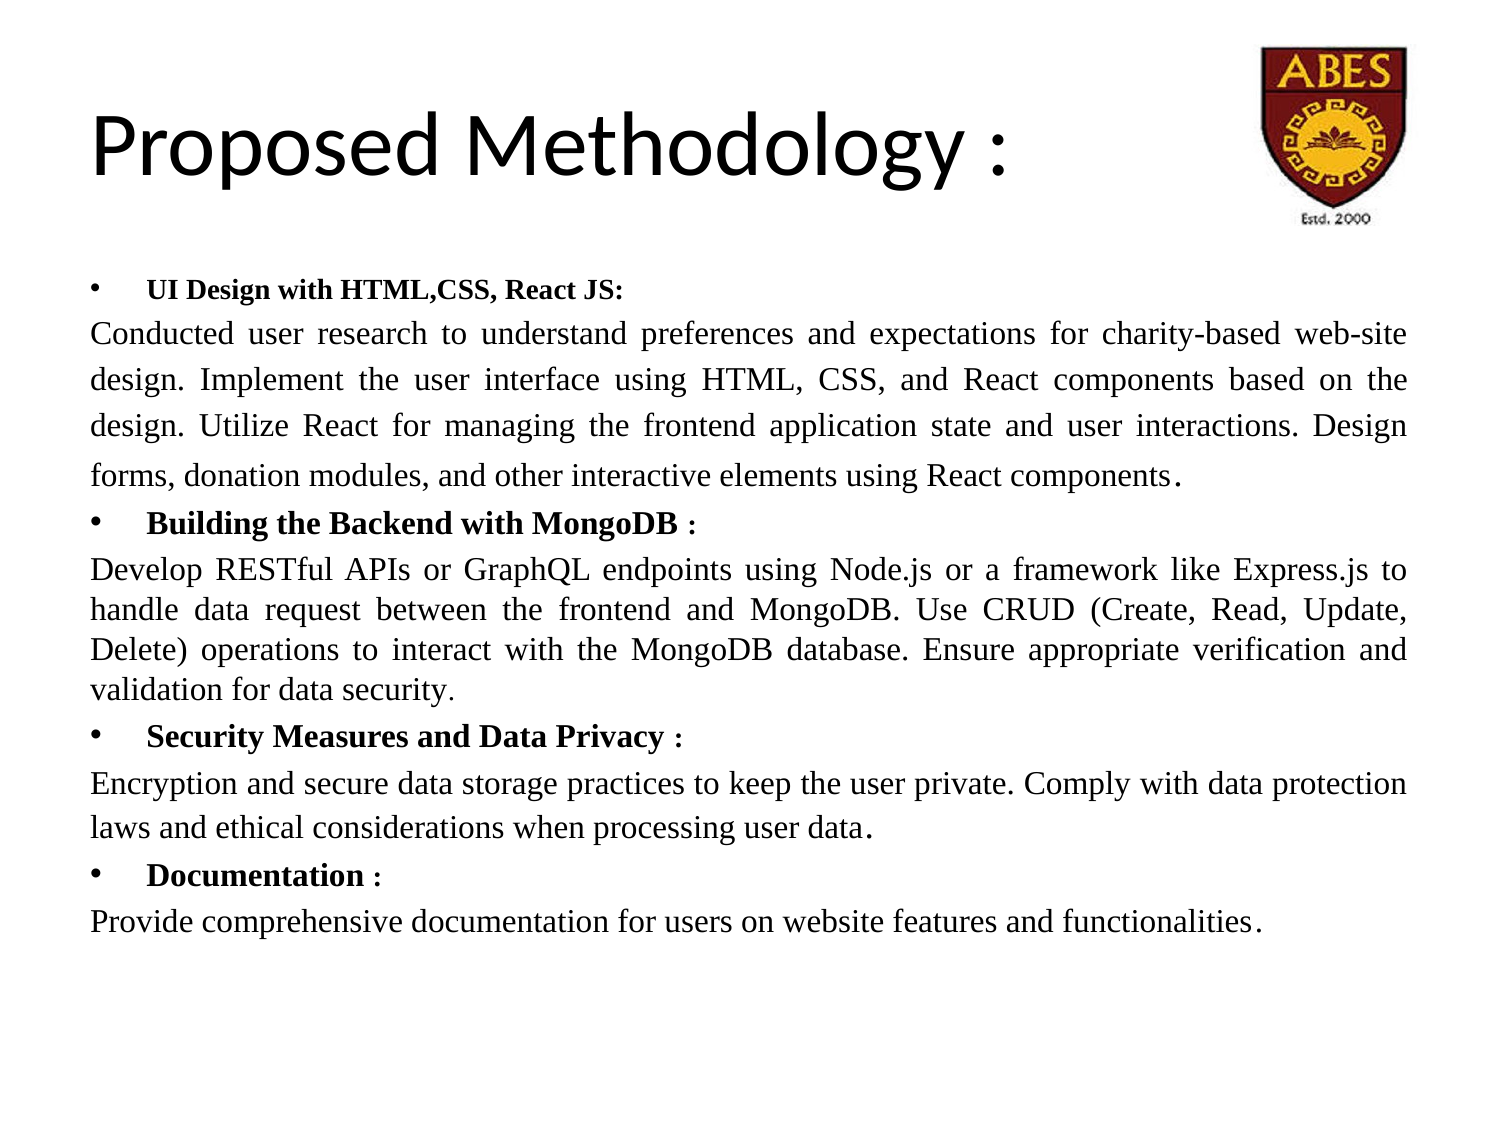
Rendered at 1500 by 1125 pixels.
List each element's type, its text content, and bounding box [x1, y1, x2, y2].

list UI Design with HTML,CSS, React JS: Conducted user research to understand preferences and expectations for charity-based web-site design. Implement the user interface using HTML, CSS, and React components based on the design. Utilize React for managing the frontend application state and user interactions. Design forms, donation modules, and other interactive elements using React components. Building the Backend with MongoDB : Develop RESTful APIs or GraphQL endpoints using Node.js or a framework like Express.js to handle data request between the frontend and MongoDB. Use CRUD (Create, Read, Update, Delete) operations to interact with the MongoDB database. Ensure appropriate verification and validation for data security. Security Measures and Data Privacy : Encryption and secure data storage practices to keep the user private. Comply with data protection laws and ethical considerations when processing user data. Documentation : Provide comprehensive documentation for users on website features and functionalities. [75, 262, 1425, 1048]
picture [1227, 44, 1438, 226]
title Proposed Methodology : [75, 45, 1136, 233]
